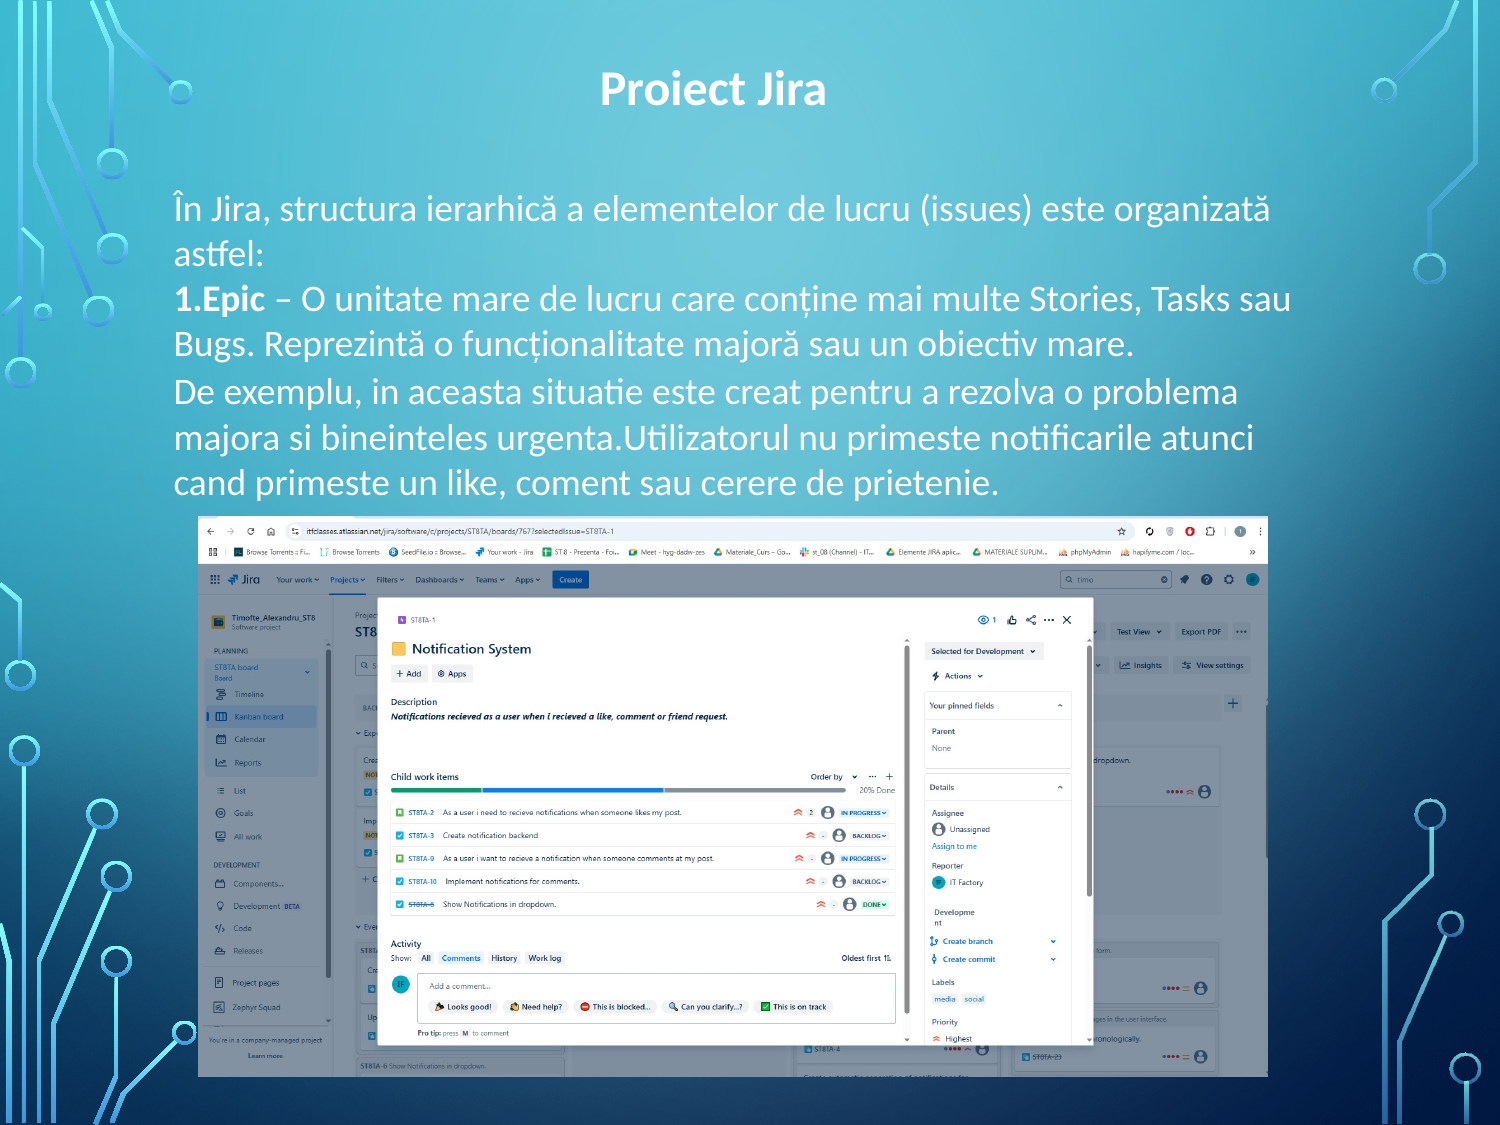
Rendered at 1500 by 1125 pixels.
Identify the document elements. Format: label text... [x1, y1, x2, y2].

picture [198, 516, 1268, 1077]
text_box În Jira, structura ierarhică a elementelor de lucru (issues) este organizată astfel: Epic – O unitate mare de lucru care conține mai multe Stories, Tasks sau Bugs. Reprezintă o funcționalitate majoră sau un obiectiv mare. [158, 176, 1355, 372]
text_box De exemplu, in aceasta situatie este creat pentru a rezolva o problema majora si bineinteles urgenta.Utilizatorul nu primeste notificarile atunci cand primeste un like, coment sau cerere de prietenie. [158, 360, 1308, 510]
text_box Proiect Jira [585, 48, 871, 124]
